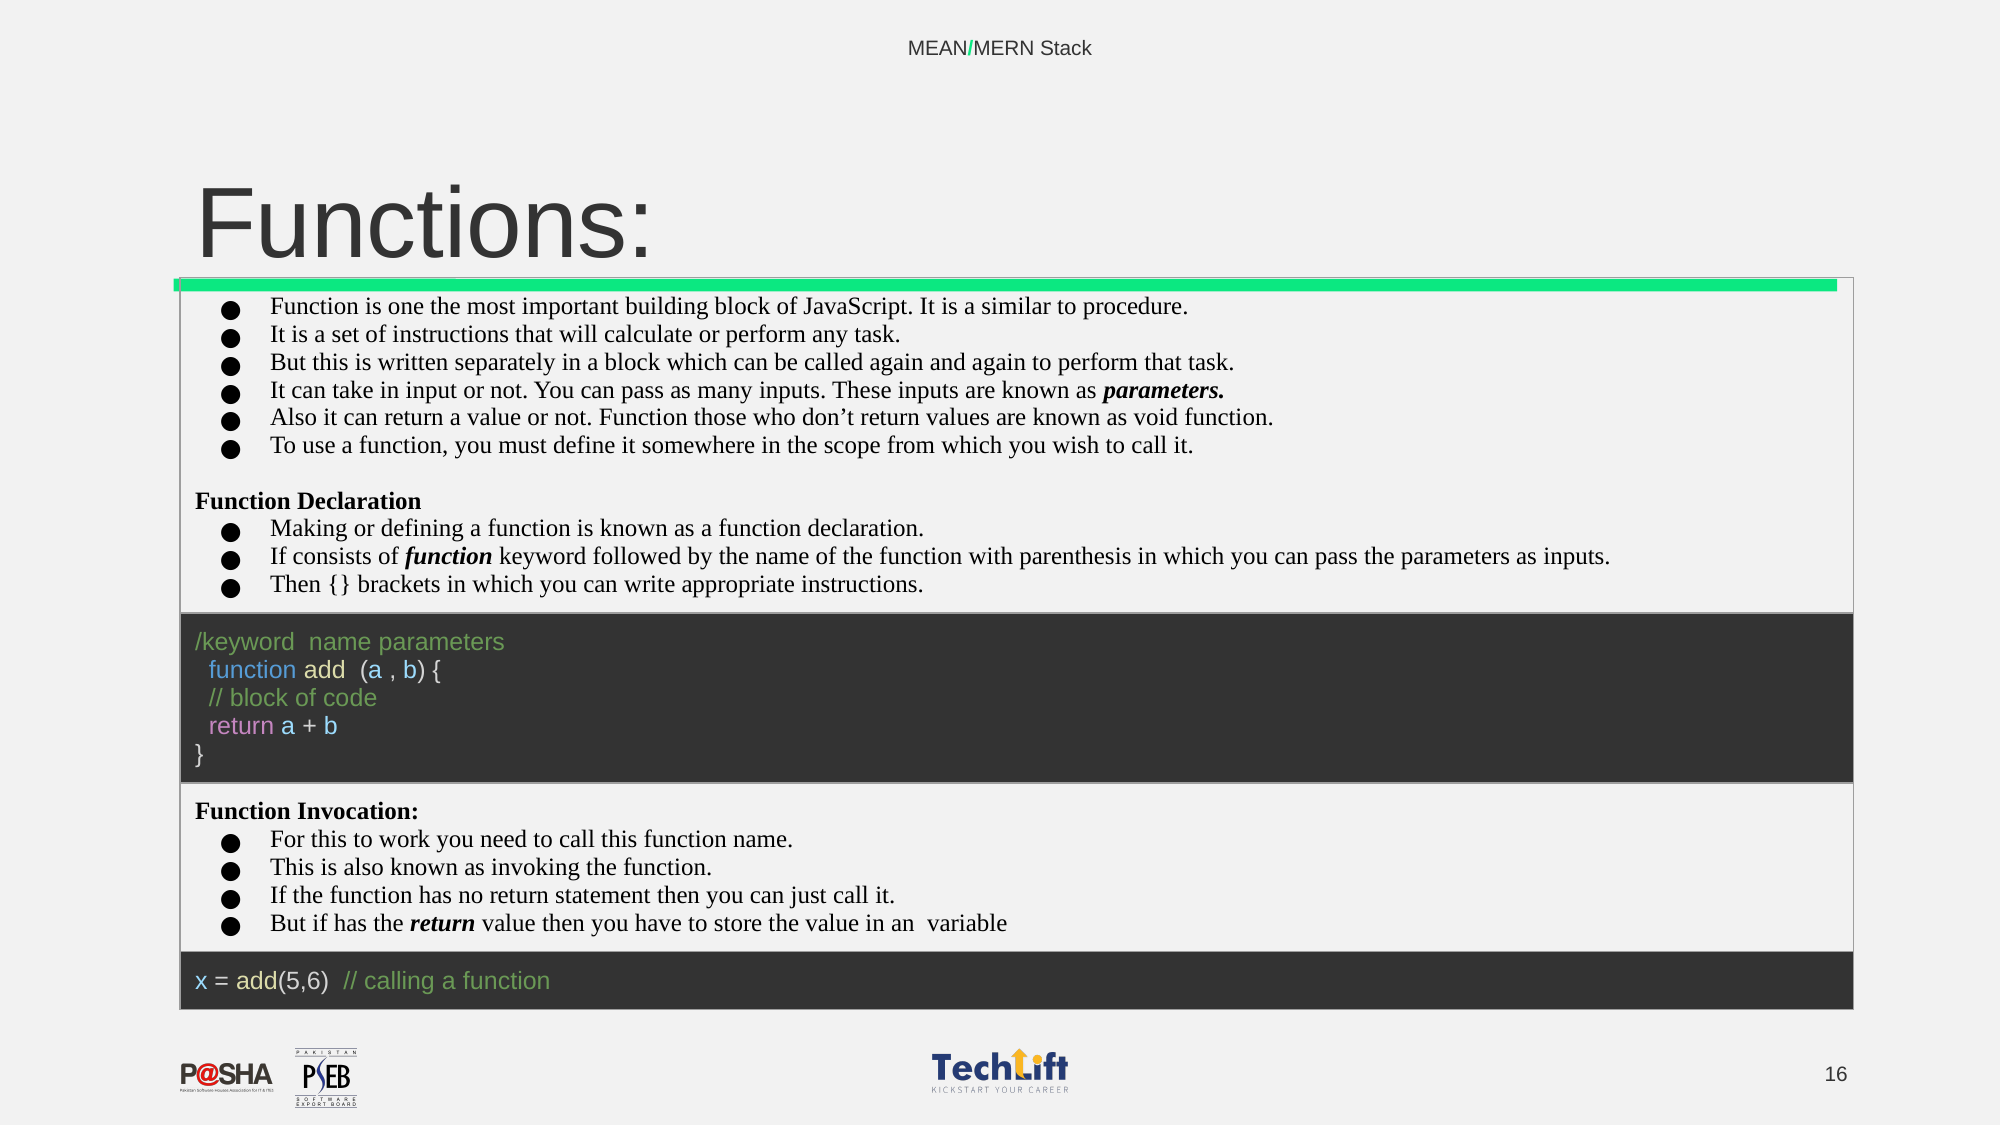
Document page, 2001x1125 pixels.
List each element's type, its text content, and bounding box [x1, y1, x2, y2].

table_cell x = add(5,6) // calling a function [181, 952, 1853, 1009]
title Functions: [180, 47, 1830, 277]
slide_number ‹#› [1412, 1042, 1863, 1103]
picture [295, 1048, 357, 1108]
table_header Function is one the most important building block of JavaScript. It is a similar to procedure. It is a set of instructions that will calculate or perform any task. But this is written separately in a block which can be called again and again to perform that task. It can take in input or not. You can pass as many inputs. These inputs are known as parameters. Also it can return a value or not. Function those who don’t return values are known as void function. To use a function, you must define it somewhere in the scope from which you wish to call it. Function Declaration Making or defining a function is known as a function declaration. If consists of function keyword followed by the name of the function with parenthesis in which you can pass the parameters as inputs. Then {} brackets in which you can write appropriate instructions. [181, 278, 1853, 612]
picture [180, 1063, 274, 1093]
table_cell Function Invocation: For this to work you need to call this function name. This is also known as invoking the function. If the function has no return statement then you can just call it. But if has the return value then you have to store the value in an variable [181, 784, 1853, 951]
picture [932, 1048, 1068, 1093]
footer MEAN/MERN Stack [662, 17, 1338, 77]
table_cell /keyword name parameters function add (a , b) { // block of code return a + b } [181, 614, 1853, 782]
